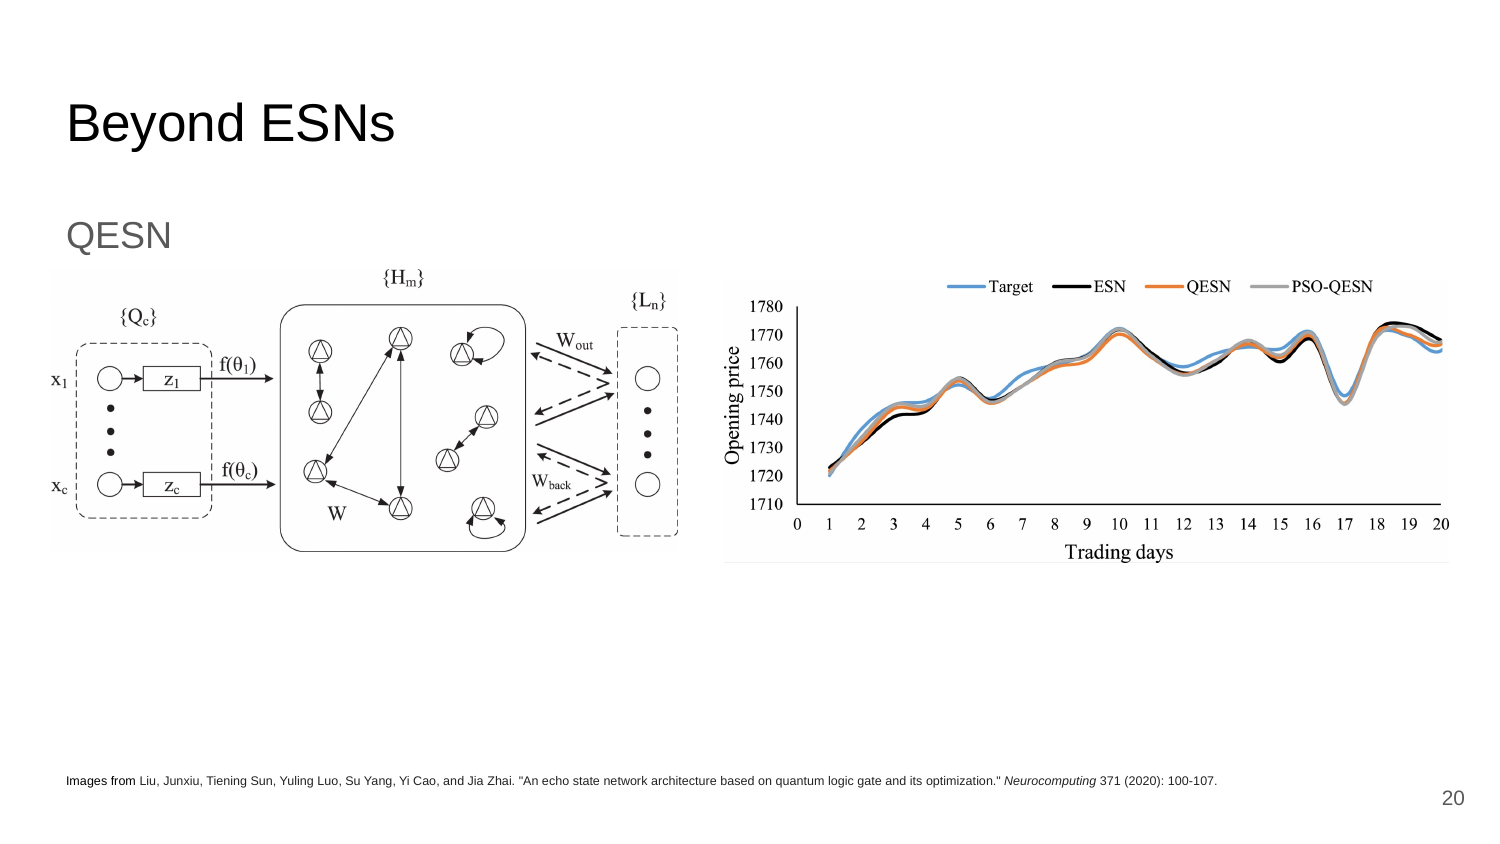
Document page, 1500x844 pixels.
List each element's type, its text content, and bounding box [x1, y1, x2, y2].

title Beyond ESNs [51, 72, 1449, 167]
text_box Images from Liu, Junxiu, Tiening Sun, Yuling Luo, Su Yang, Yi Cao, and Jia Zhai. "An echo state network architecture based on quantum logic gate and its optimization." Neurocomputing 371 (2020): 100-107. [51, 764, 1236, 795]
slide_number 20 [1389, 764, 1480, 830]
picture [50, 269, 678, 552]
picture [724, 280, 1450, 563]
list QESN [51, 189, 1449, 750]
